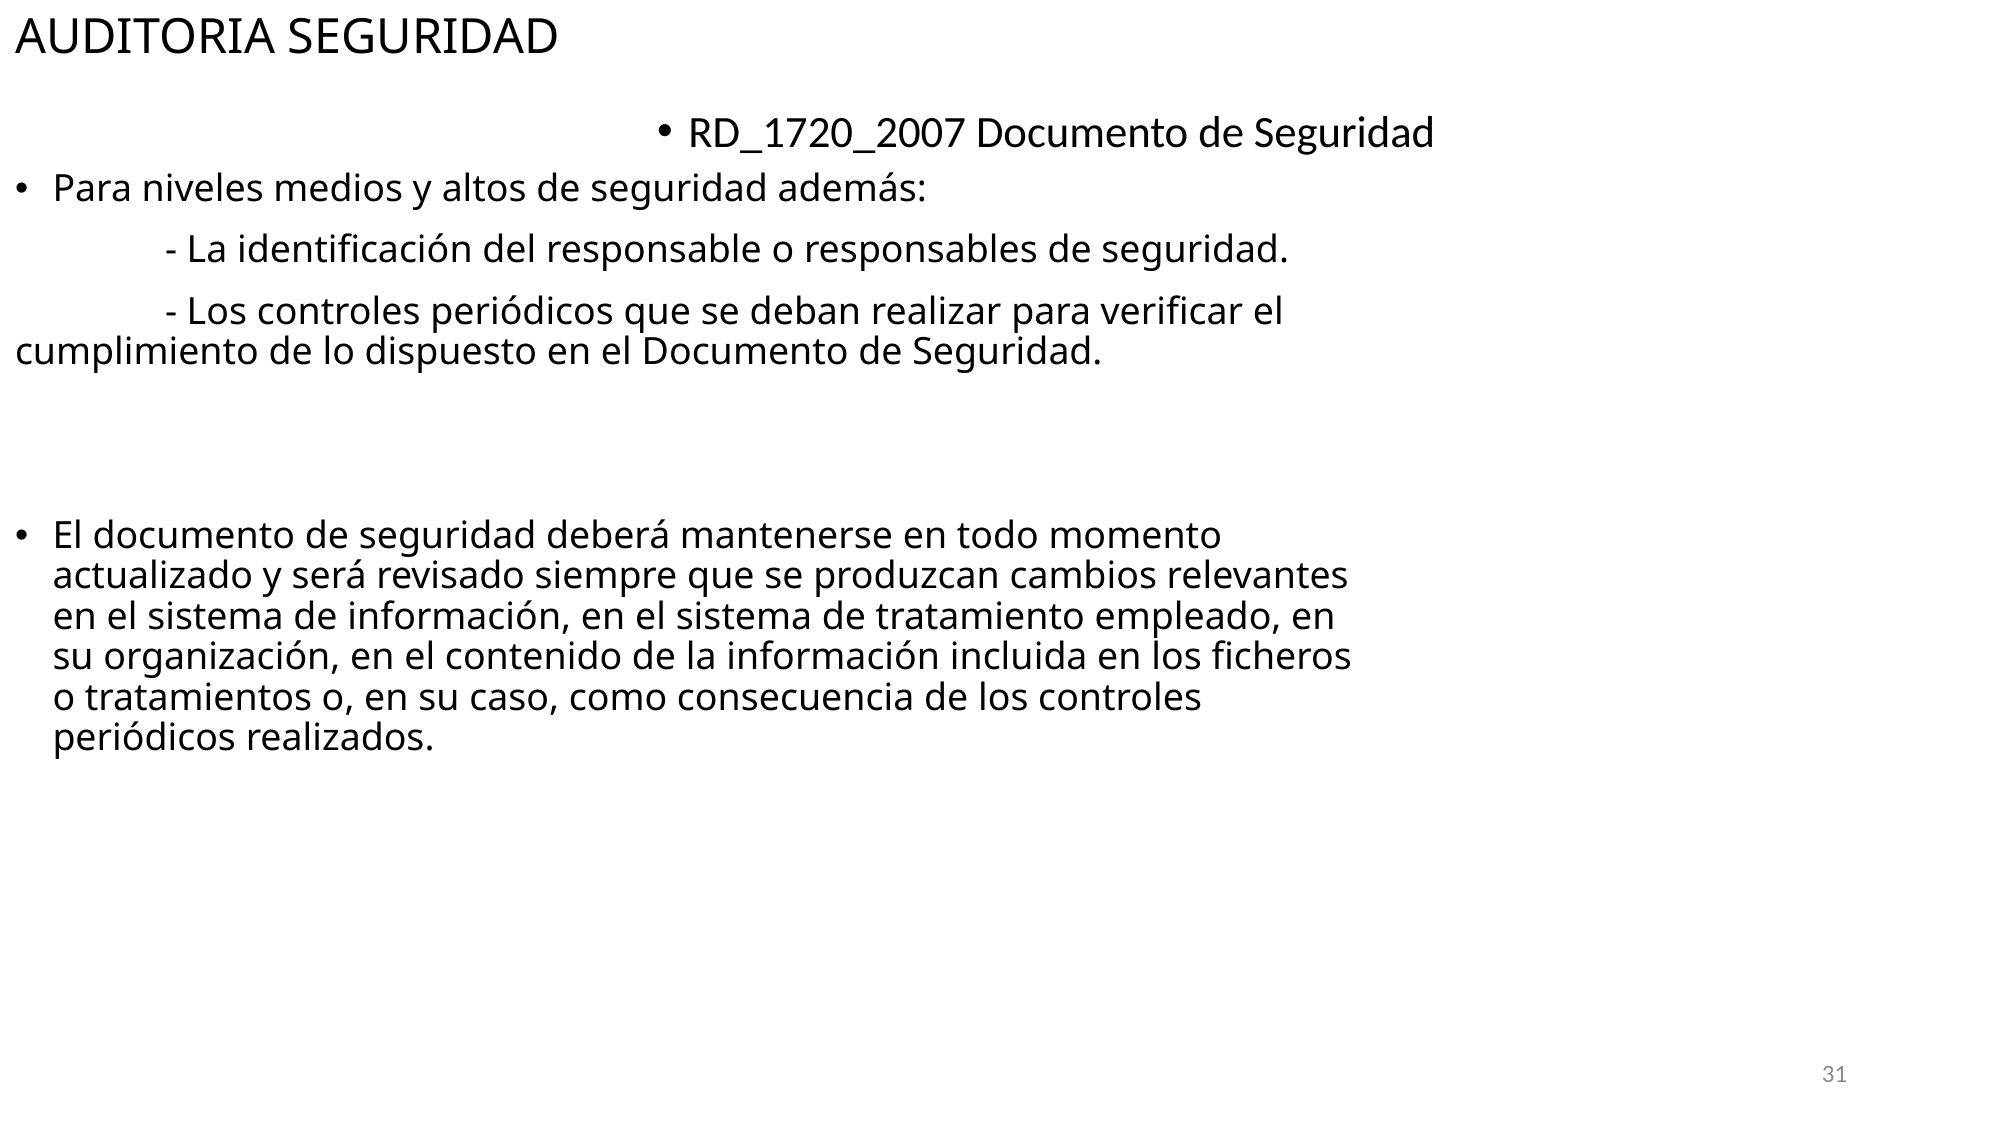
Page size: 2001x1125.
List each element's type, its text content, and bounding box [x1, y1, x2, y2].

slide_number 31 [1412, 1042, 1863, 1103]
list Para niveles medios y altos de seguridad además: - La identificación del responsable o responsables de seguridad. - Los controles periódicos que se deban realizar para verificar el cumplimiento de lo dispuesto en el Documento de Seguridad. El documento de seguridad deberá mantenerse en todo momento actualizado y será revisado siempre que se produzcan cambios relevantes en el sistema de información, en el sistema de tratamiento empleado, en su organización, en el contenido de la información incluida en los ficheros o tratamientos o, en su caso, como consecuencia de los controles periódicos realizados. [0, 161, 1393, 963]
title AUDITORIA SEGURIDAD [0, 4, 1358, 72]
subtitle RD_1720_2007 Documento de Seguridad [642, 100, 2000, 165]
